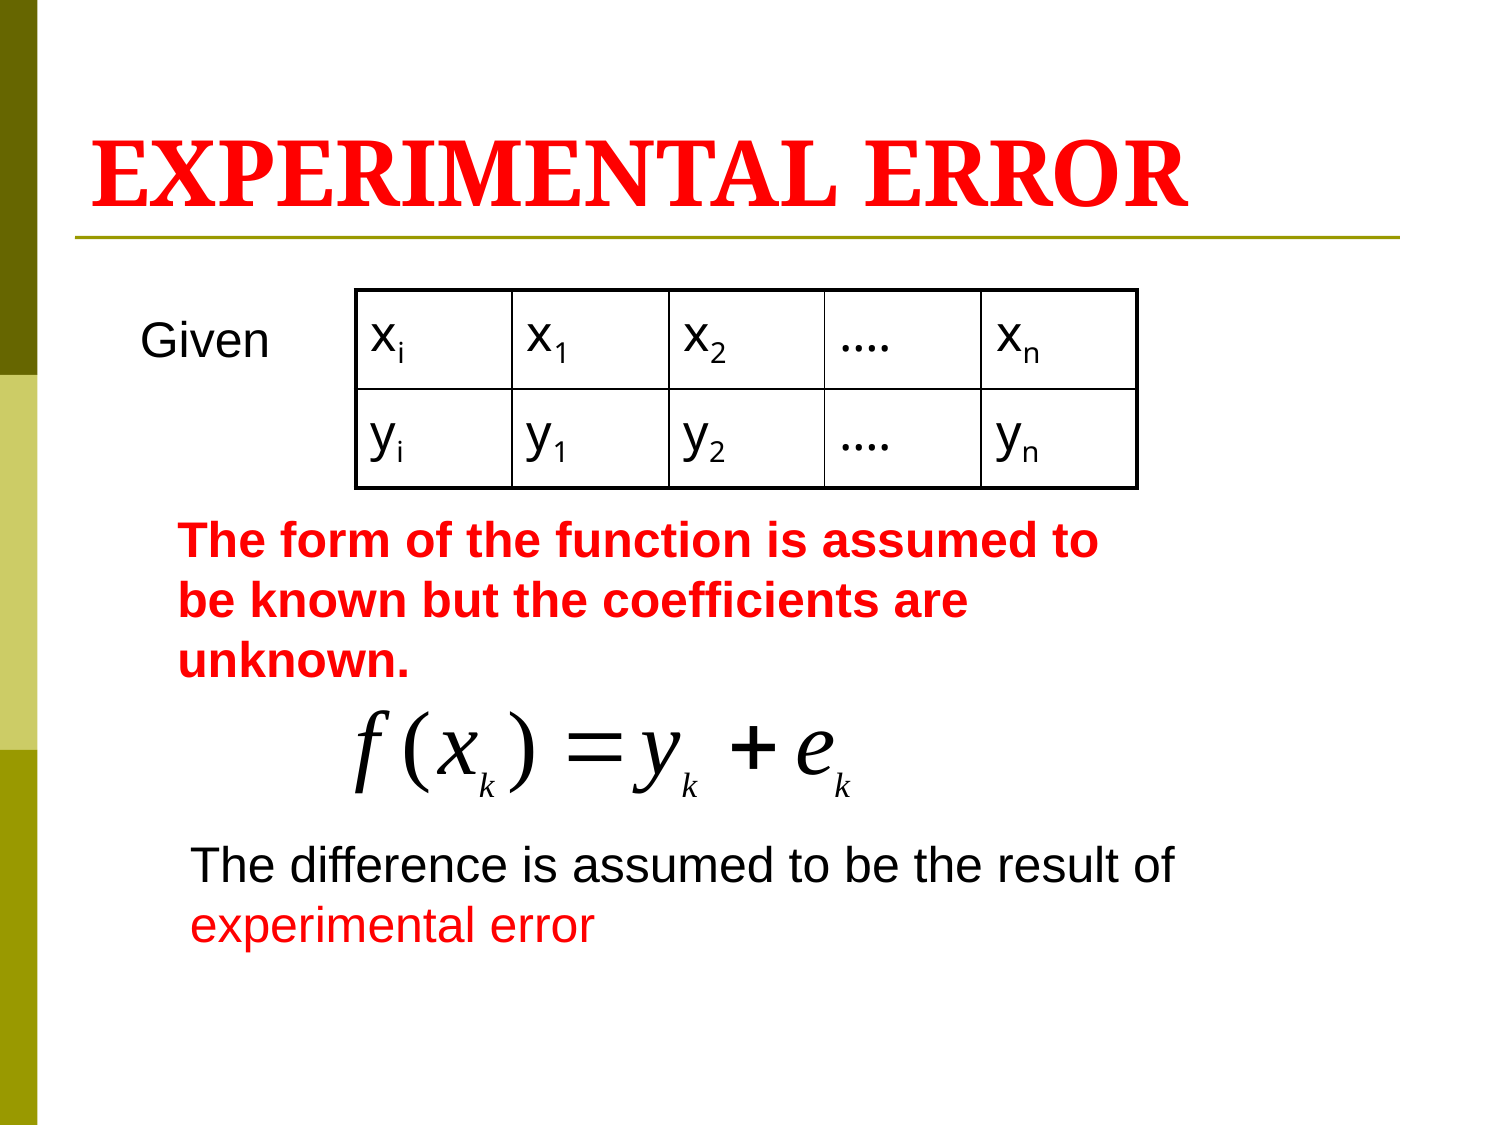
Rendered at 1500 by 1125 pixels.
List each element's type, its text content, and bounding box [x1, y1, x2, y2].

title EXPERIMENTAL ERROR [74, 45, 1426, 233]
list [328, 693, 864, 811]
table_header …. [825, 292, 980, 388]
table_header xn [982, 292, 1135, 388]
table_cell y1 [513, 390, 668, 486]
table_cell yi [358, 390, 511, 486]
text_box The difference is assumed to be the result of experimental error [174, 824, 1275, 960]
table_cell y2 [670, 390, 824, 486]
table_header x1 [513, 292, 668, 388]
text_box The form of the function is assumed to be known but the coefficients are unknown. [162, 500, 1175, 780]
table_header xi [358, 292, 511, 388]
text_box Given [124, 299, 288, 375]
table_header x2 [670, 292, 824, 388]
table_cell …. [825, 390, 980, 486]
table_cell yn [982, 390, 1135, 486]
